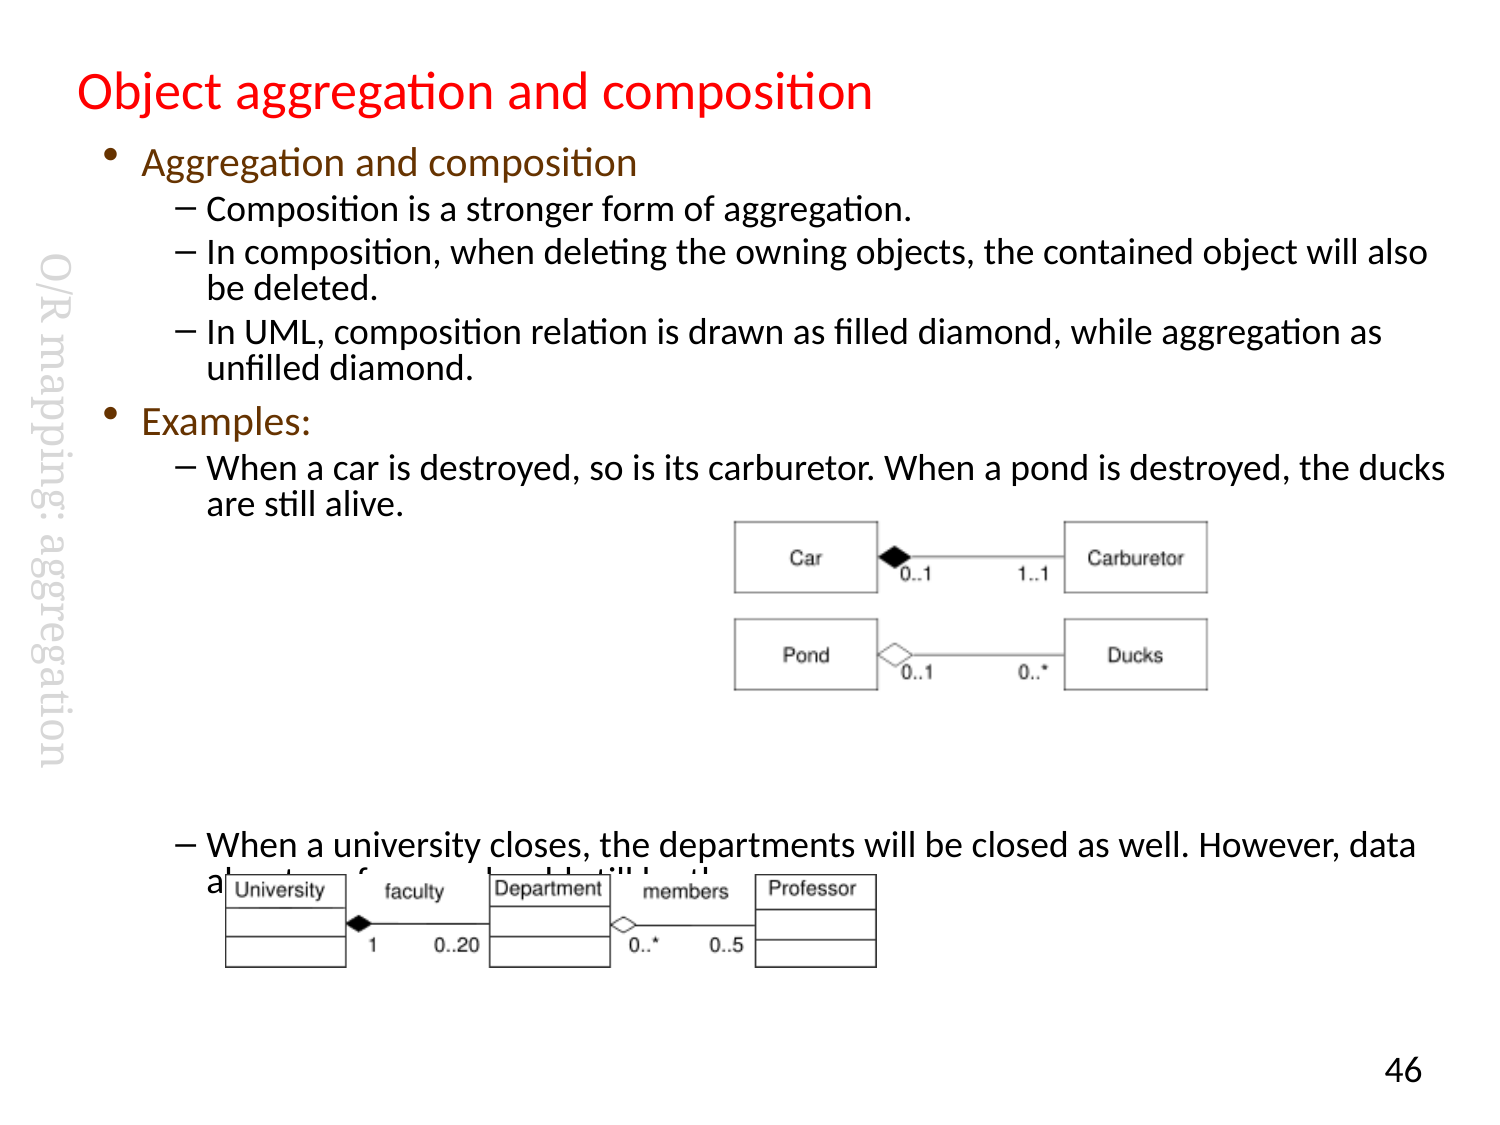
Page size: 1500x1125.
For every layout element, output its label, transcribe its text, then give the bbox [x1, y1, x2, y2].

text_box O/R mapping: aggregation [9, 237, 91, 900]
slide_number 46 [1324, 1037, 1438, 1101]
picture [224, 874, 877, 968]
picture [724, 512, 1251, 712]
list Aggregation and composition Composition is a stronger form of aggregation. In composition, when deleting the owning objects, the contained object will also be deleted. In UML, composition relation is drawn as filled diamond, while aggregation as unfilled diamond. Examples: When a car is destroyed, so is its carburetor. When a pond is destroyed, the ducks are still alive. When a university closes, the departments will be closed as well. However, data about professors should still be there. [87, 137, 1463, 463]
title Object aggregation and composition [62, 49, 1426, 126]
